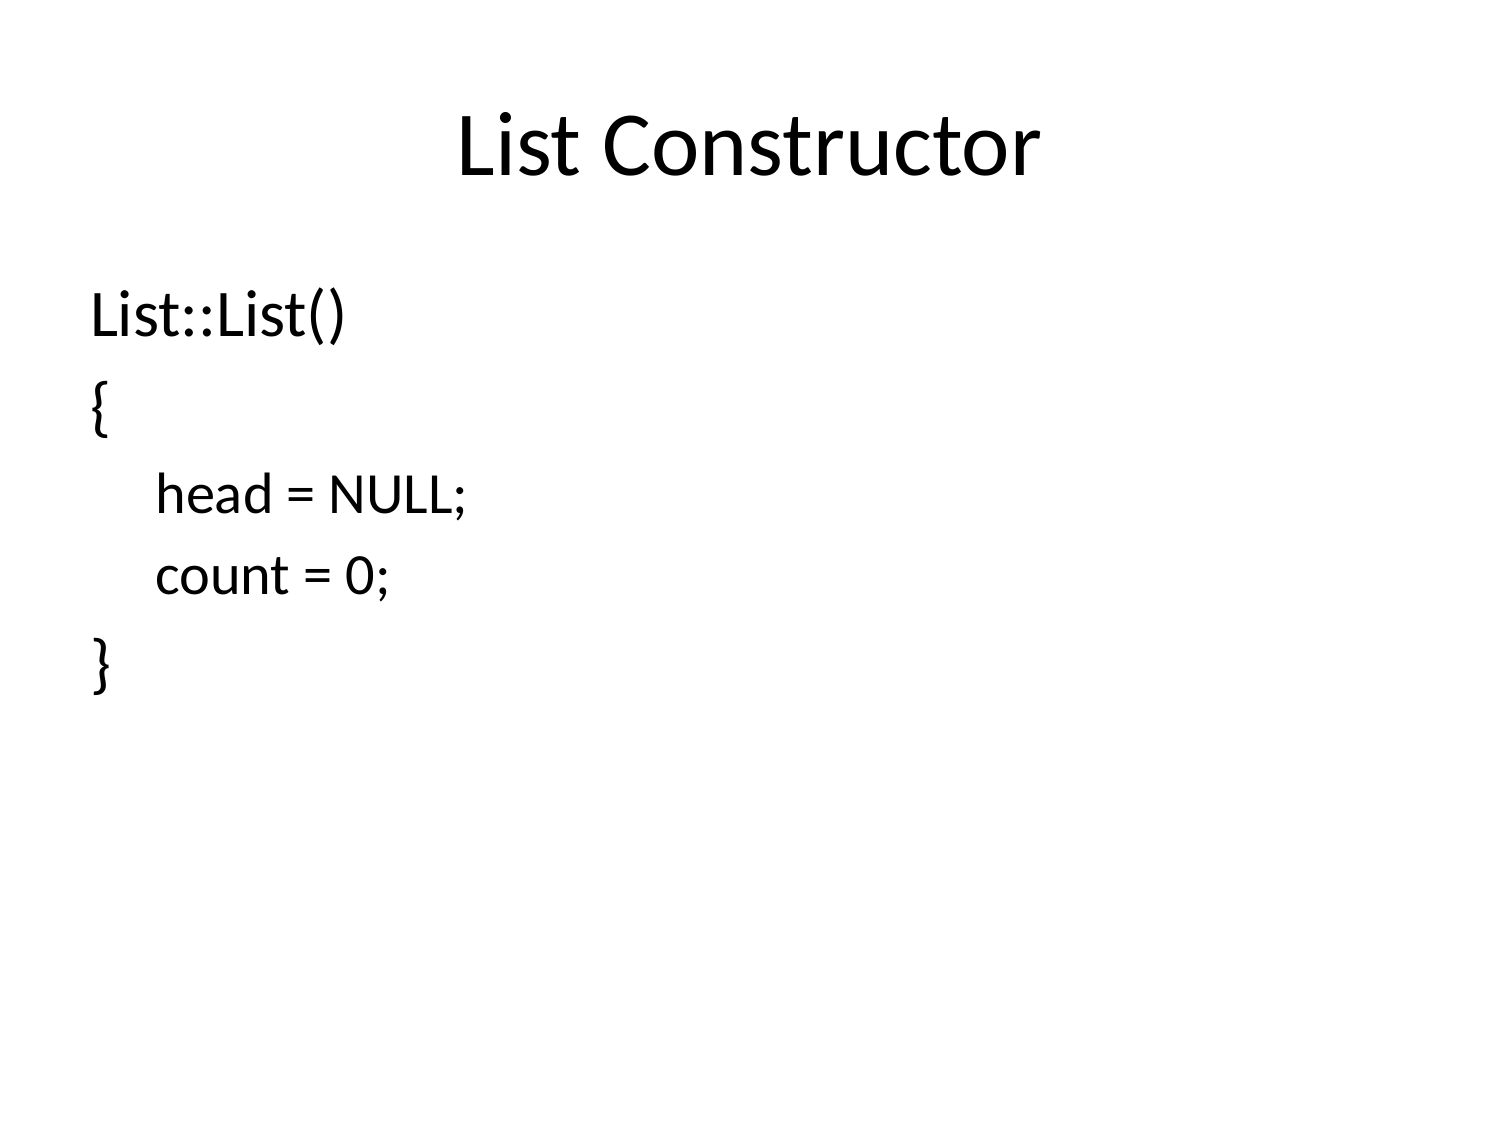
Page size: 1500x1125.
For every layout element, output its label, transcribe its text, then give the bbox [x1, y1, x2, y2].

title List Constructor [75, 45, 1425, 233]
list List::List() { head = NULL; count = 0; } [75, 262, 1425, 1005]
